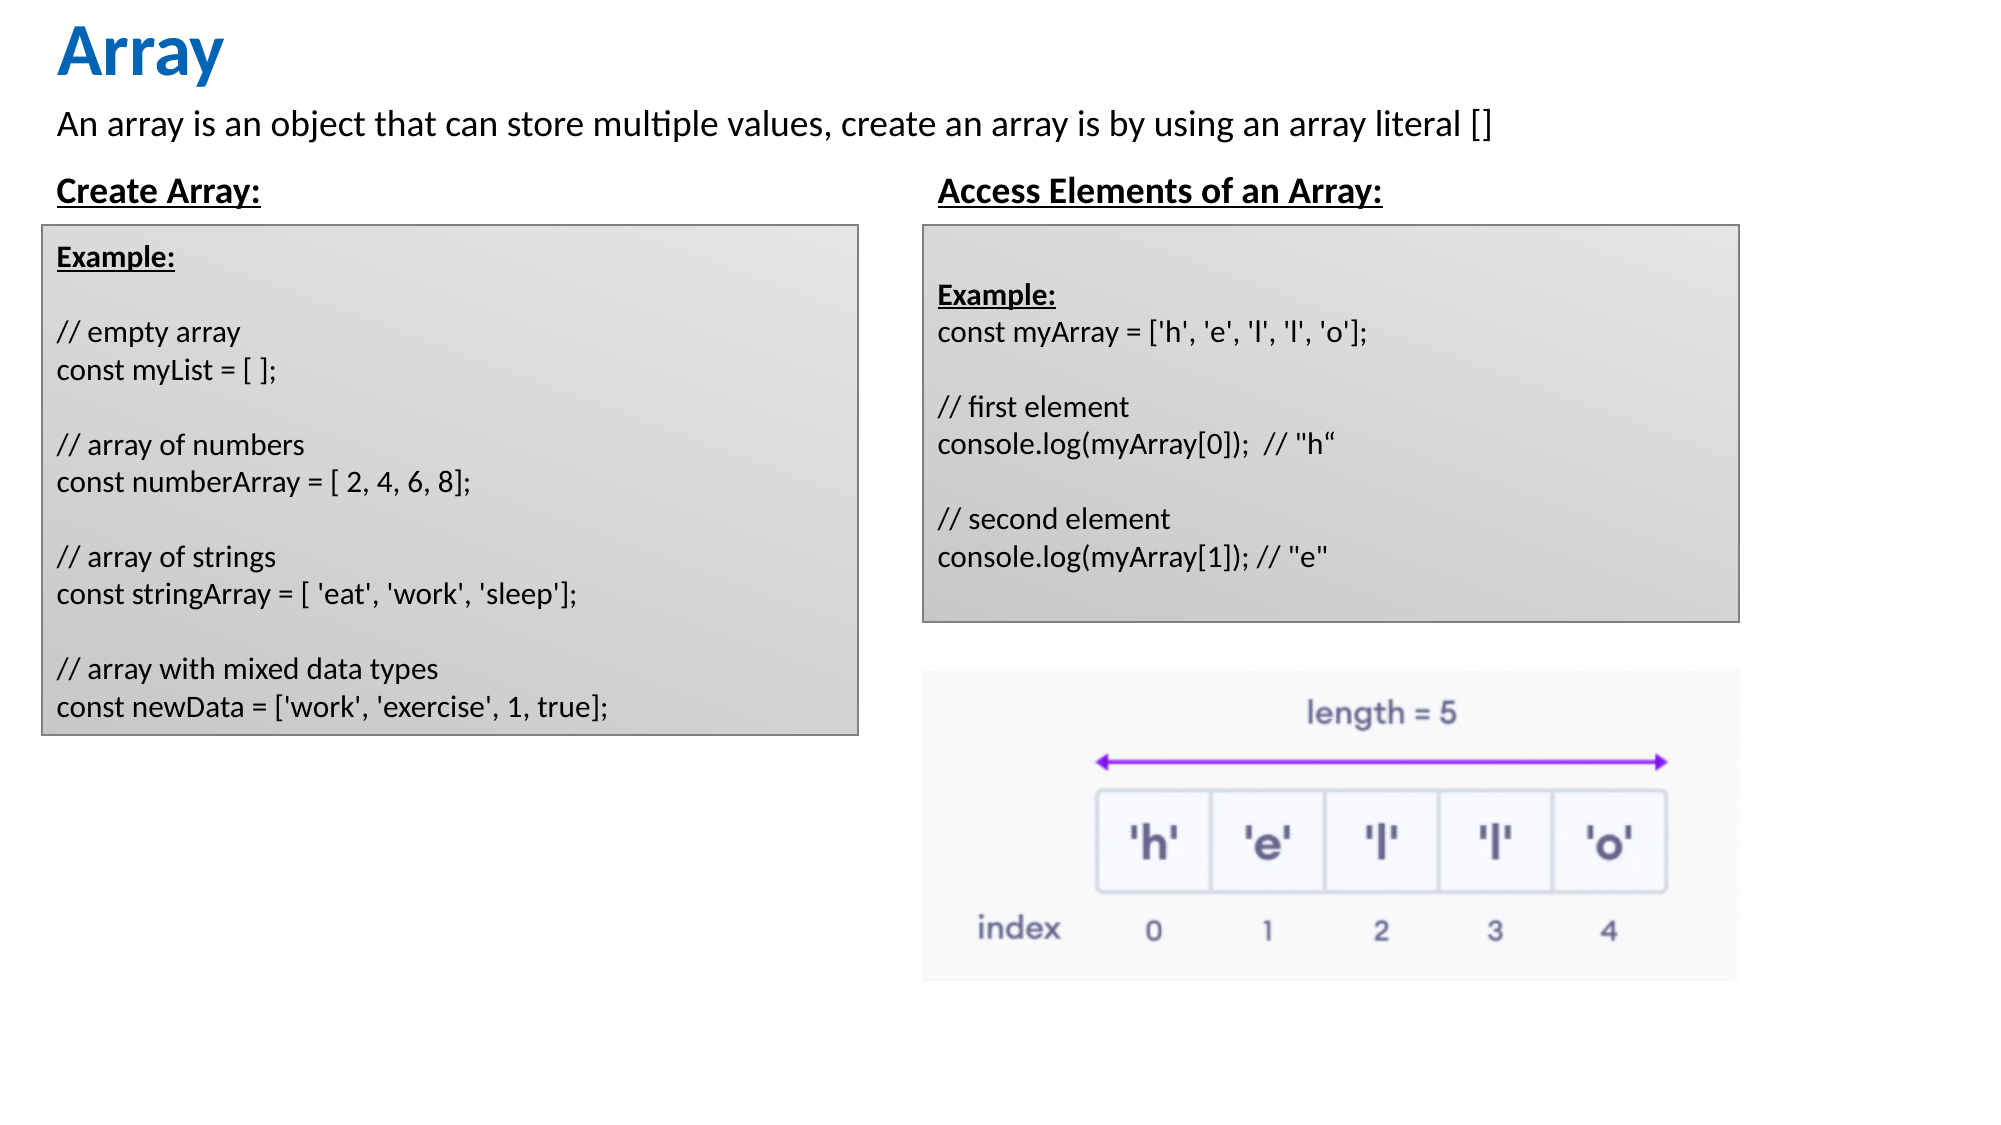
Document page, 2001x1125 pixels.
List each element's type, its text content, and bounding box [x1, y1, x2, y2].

text_box Array [42, 3, 1649, 92]
picture [922, 669, 1740, 982]
text_box Access Elements of an Array: [922, 158, 1725, 219]
text_box Create Array: [41, 158, 845, 219]
text_box Example: // empty array const myList = [ ]; // array of numbers const numberArray = [ 2, 4, 6, 8]; // array of strings const stringArray = [ 'eat', 'work', 'sleep']; // array with mixed data types const newData = ['work', 'exercise', 1, true]; [41, 224, 859, 736]
text_box An array is an object that can store multiple values, create an array is by using an array literal [] [42, 92, 1882, 152]
text_box Example: const myArray = ['h', 'e', 'l', 'l', 'o']; // first element console.log(myArray[0]); // "h“ // second element console.log(myArray[1]); // "e" [922, 224, 1740, 623]
